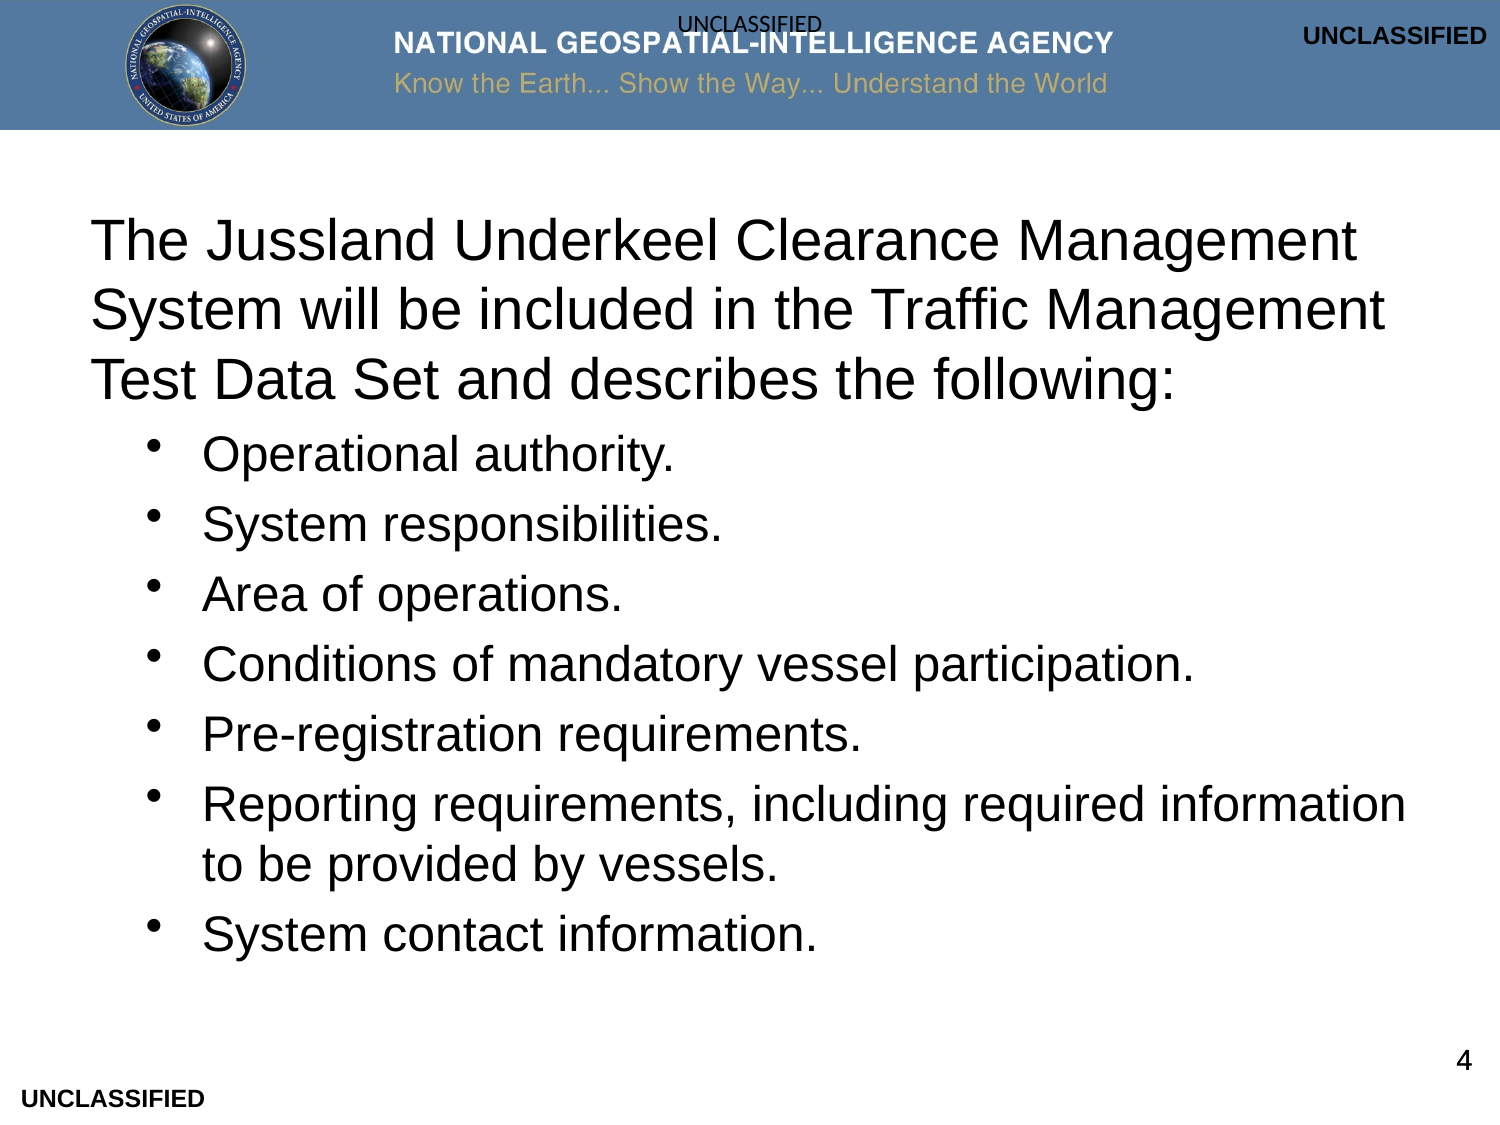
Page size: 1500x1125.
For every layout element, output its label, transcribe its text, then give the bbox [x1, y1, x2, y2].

list The Jussland Underkeel Clearance Management System will be included in the Traffic Management Test Data Set and describes the following: Operational authority. System responsibilities. Area of operations. Conditions of mandatory vessel participation. Pre-registration requirements. Reporting requirements, including required information to be provided by vessels. System contact information. [74, 162, 1426, 1006]
text_box UNCLASSIFIED [983, 19, 1488, 50]
picture [0, 0, 1500, 130]
text_box 4 [1137, 1034, 1488, 1113]
text_box UNCLASSIFIED [20, 1082, 525, 1113]
